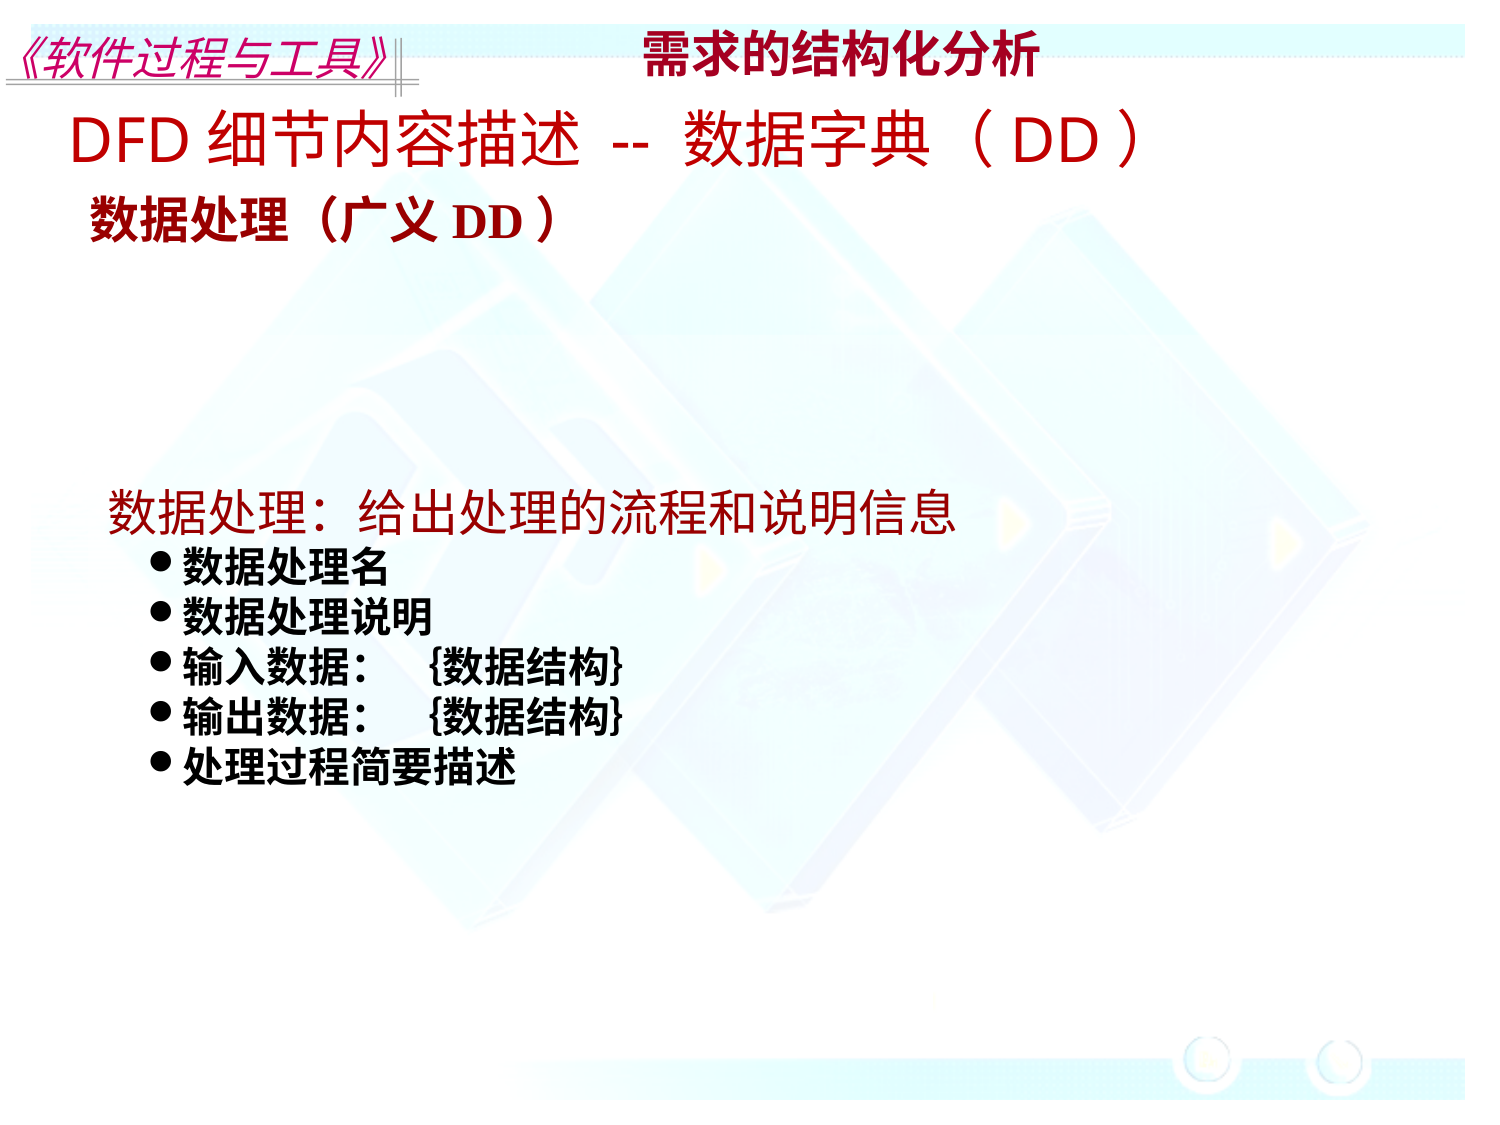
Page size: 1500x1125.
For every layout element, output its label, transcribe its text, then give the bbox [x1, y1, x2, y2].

text_box 数据处理（广义DD） [75, 160, 1447, 276]
text_box 需求的结构化分析 [389, 15, 1294, 89]
text_box DFD细节内容描述 -- 数据字典（DD） [53, 89, 1405, 185]
text_box 数据处理：给出处理的流程和说明信息 数据处理名 数据处理说明 输入数据： ｛数据结构｝ 输出数据： ｛数据结构｝ 处理过程简要描述 [93, 334, 1412, 938]
